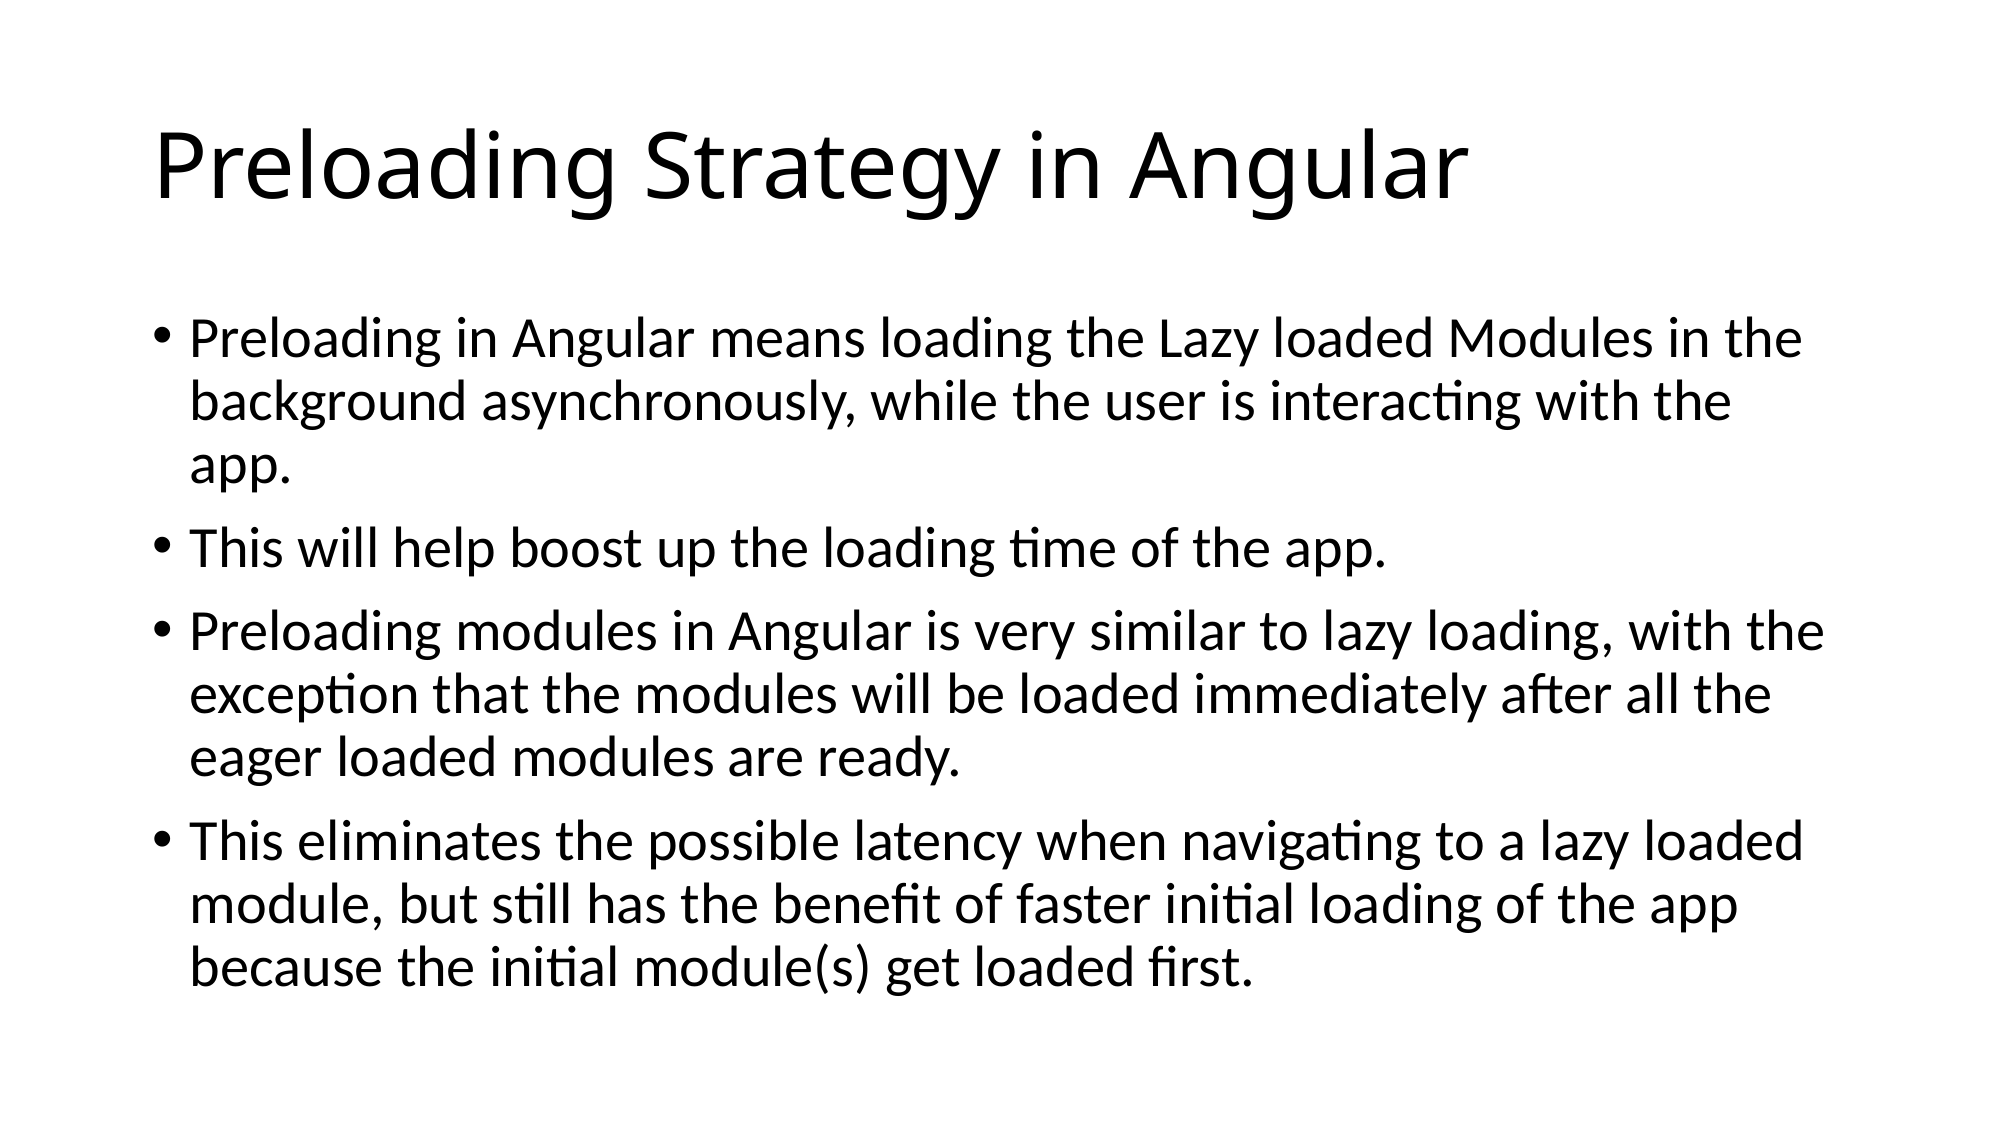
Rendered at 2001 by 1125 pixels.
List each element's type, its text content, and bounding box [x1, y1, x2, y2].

title Preloading Strategy in Angular [137, 59, 1863, 278]
list Preloading in Angular means loading the Lazy loaded Modules in the background asynchronously, while the user is interacting with the app. This will help boost up the loading time of the app. Preloading modules in Angular is very similar to lazy loading, with the exception that the modules will be loaded immediately after all the eager loaded modules are ready. This eliminates the possible latency when navigating to a lazy loaded module, but still has the benefit of faster initial loading of the app because the initial module(s) get loaded first. [137, 299, 1863, 1014]
